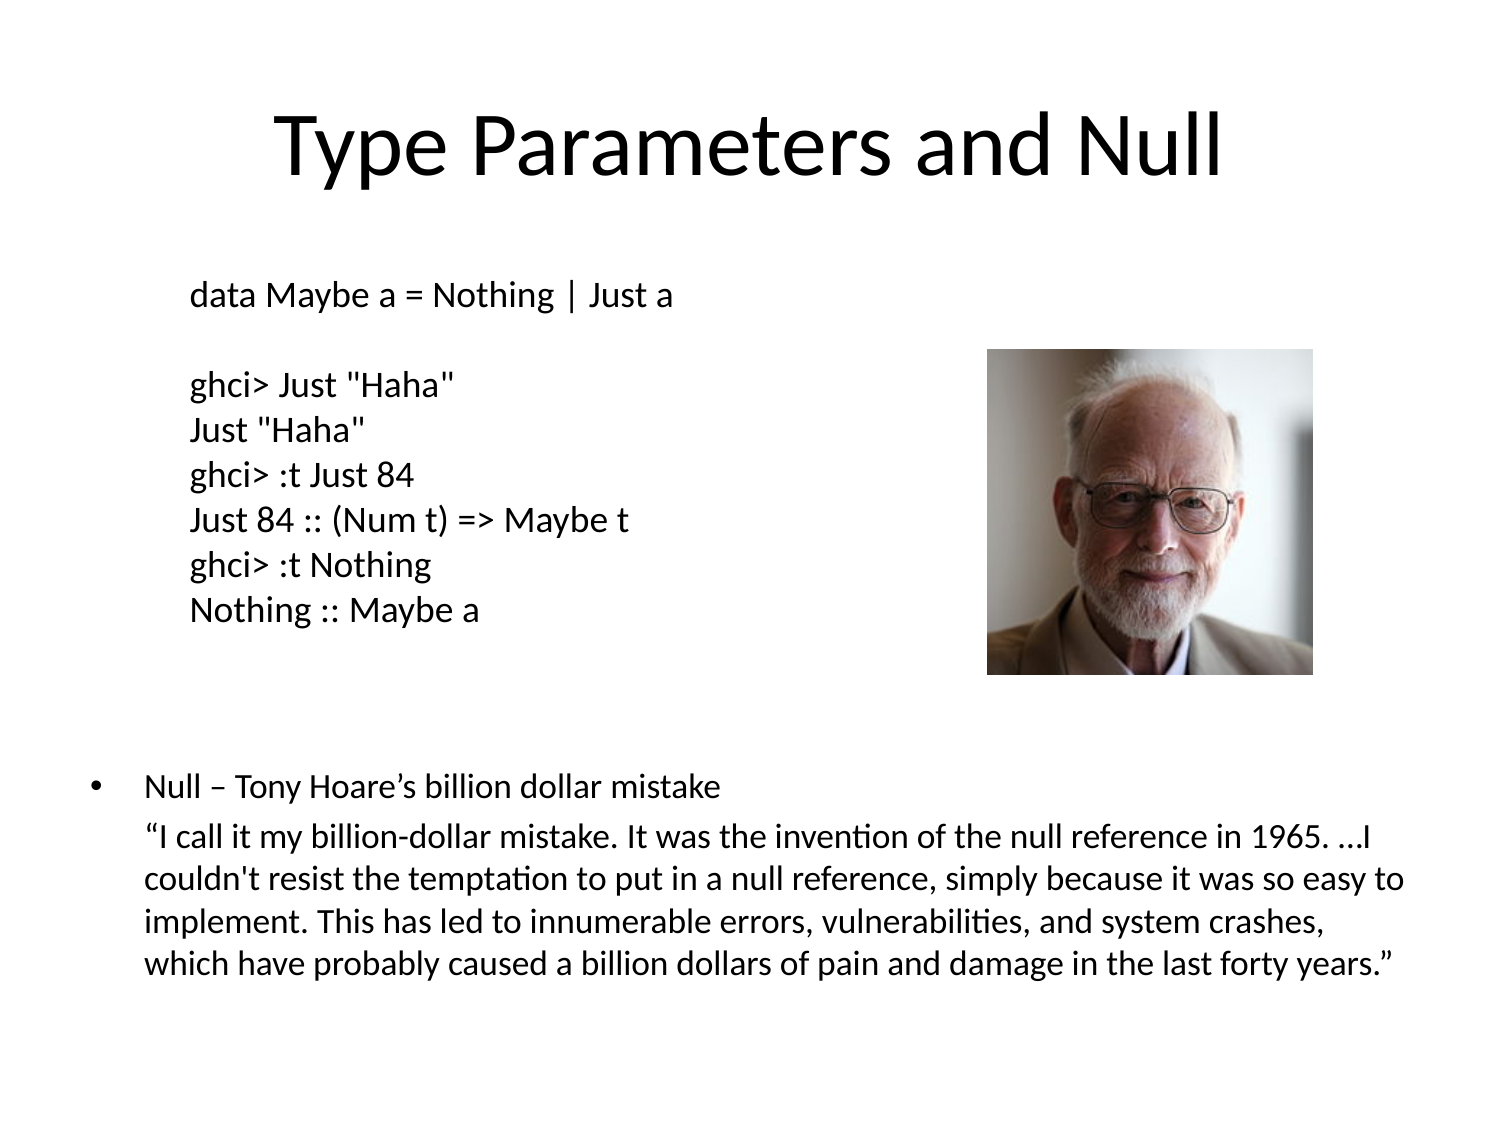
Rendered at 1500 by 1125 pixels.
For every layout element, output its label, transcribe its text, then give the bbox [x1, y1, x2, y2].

picture [987, 349, 1313, 676]
text_box data Maybe a = Nothing | Just a ghci> Just "Haha" Just "Haha" ghci> :t Just 84 Just 84 :: (Num t) => Maybe t ghci> :t Nothing Nothing :: Maybe a [174, 262, 1000, 683]
list Null – Tony Hoare’s billion dollar mistake “I call it my billion-dollar mistake. It was the invention of the null reference in 1965. …I couldn't resist the temptation to put in a null reference, simply because it was so easy to implement. This has led to innumerable errors, vulnerabilities, and system crashes, which have probably caused a billion dollars of pain and damage in the last forty years.” [75, 262, 1425, 1005]
title Type Parameters and Null [75, 45, 1425, 233]
